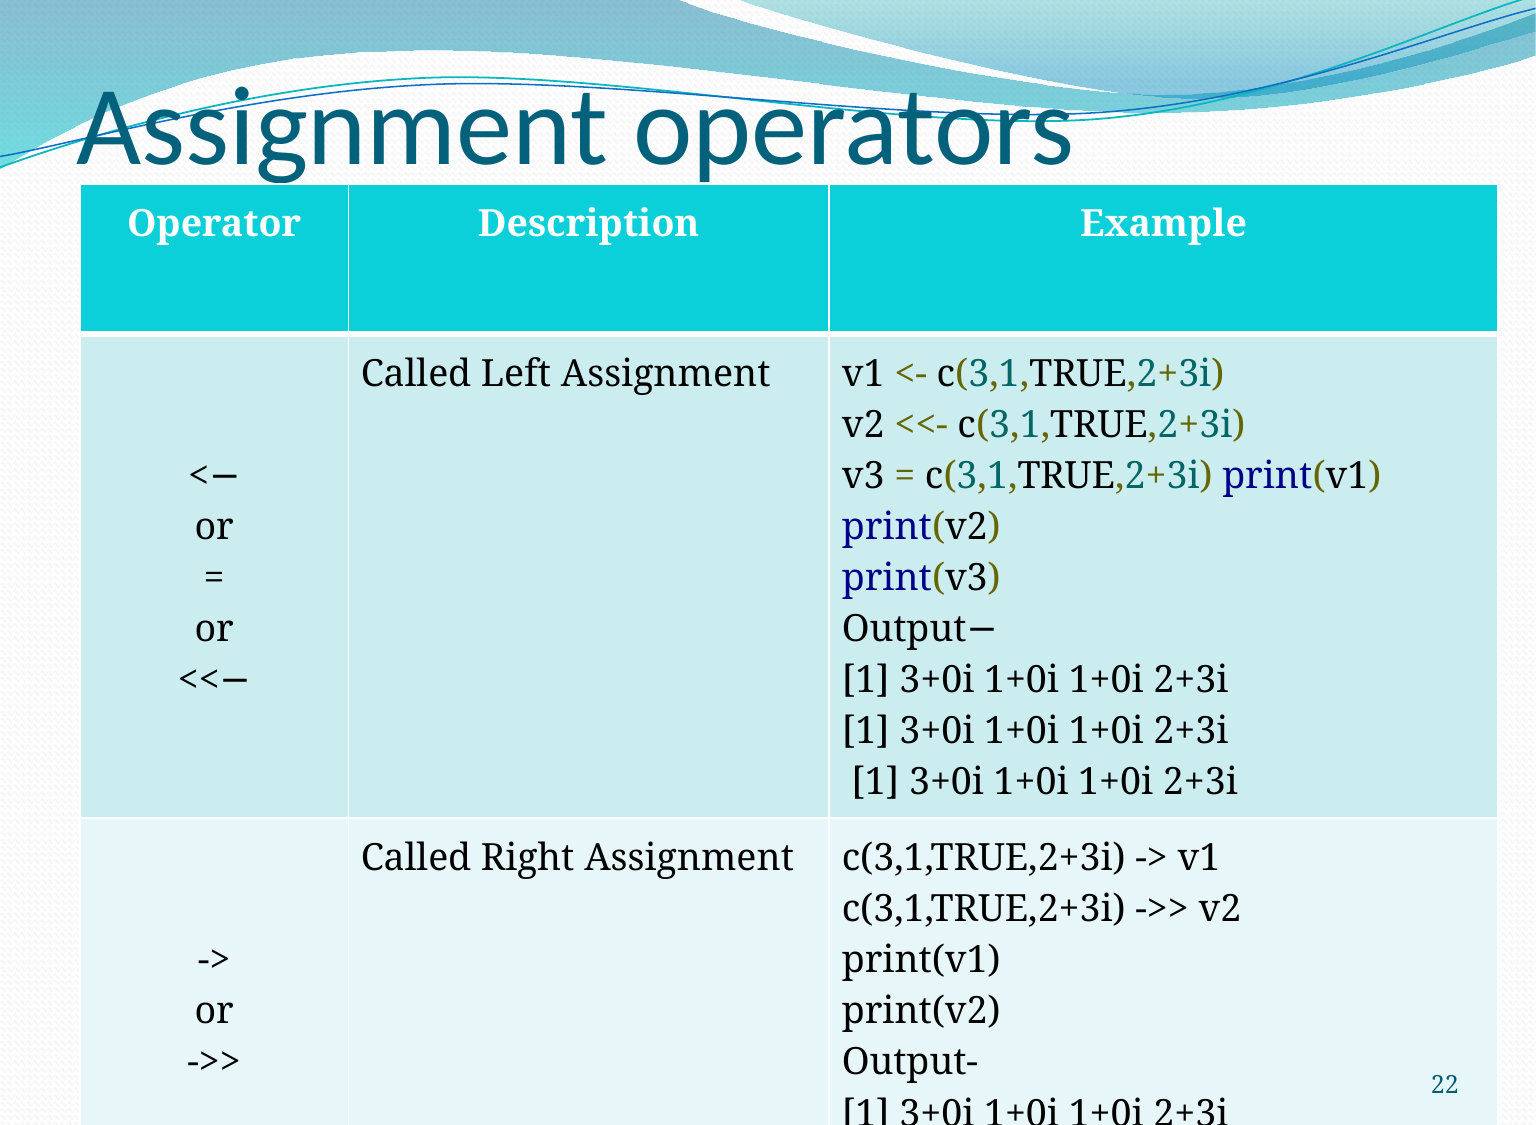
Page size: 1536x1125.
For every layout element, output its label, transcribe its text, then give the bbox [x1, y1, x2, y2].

table_cell <− or = or <<− [81, 337, 348, 817]
slide_number 22 [1330, 1042, 1459, 1103]
table_header Example [830, 185, 1497, 331]
table_cell Called Left Assignment [349, 337, 828, 817]
table_header Operator [81, 185, 348, 331]
table_cell Called Right Assignment [349, 819, 828, 1125]
table_header Description [349, 185, 828, 331]
title Assignment operators [76, 0, 1459, 188]
table_cell v1 <- c(3,1,TRUE,2+3i) v2 <<- c(3,1,TRUE,2+3i) v3 = c(3,1,TRUE,2+3i) print(v1) print(v2) print(v3) Output− [1] 3+0i 1+0i 1+0i 2+3i [1] 3+0i 1+0i 1+0i 2+3i [1] 3+0i 1+0i 1+0i 2+3i [830, 337, 1497, 817]
table_cell c(3,1,TRUE,2+3i) -> v1 c(3,1,TRUE,2+3i) ->> v2 print(v1) print(v2) Output- [1] 3+0i 1+0i 1+0i 2+3i [1] 3+0i 1+0i 1+0i 2+3i [830, 819, 1497, 1125]
table_cell -> or ->> [81, 819, 348, 1125]
